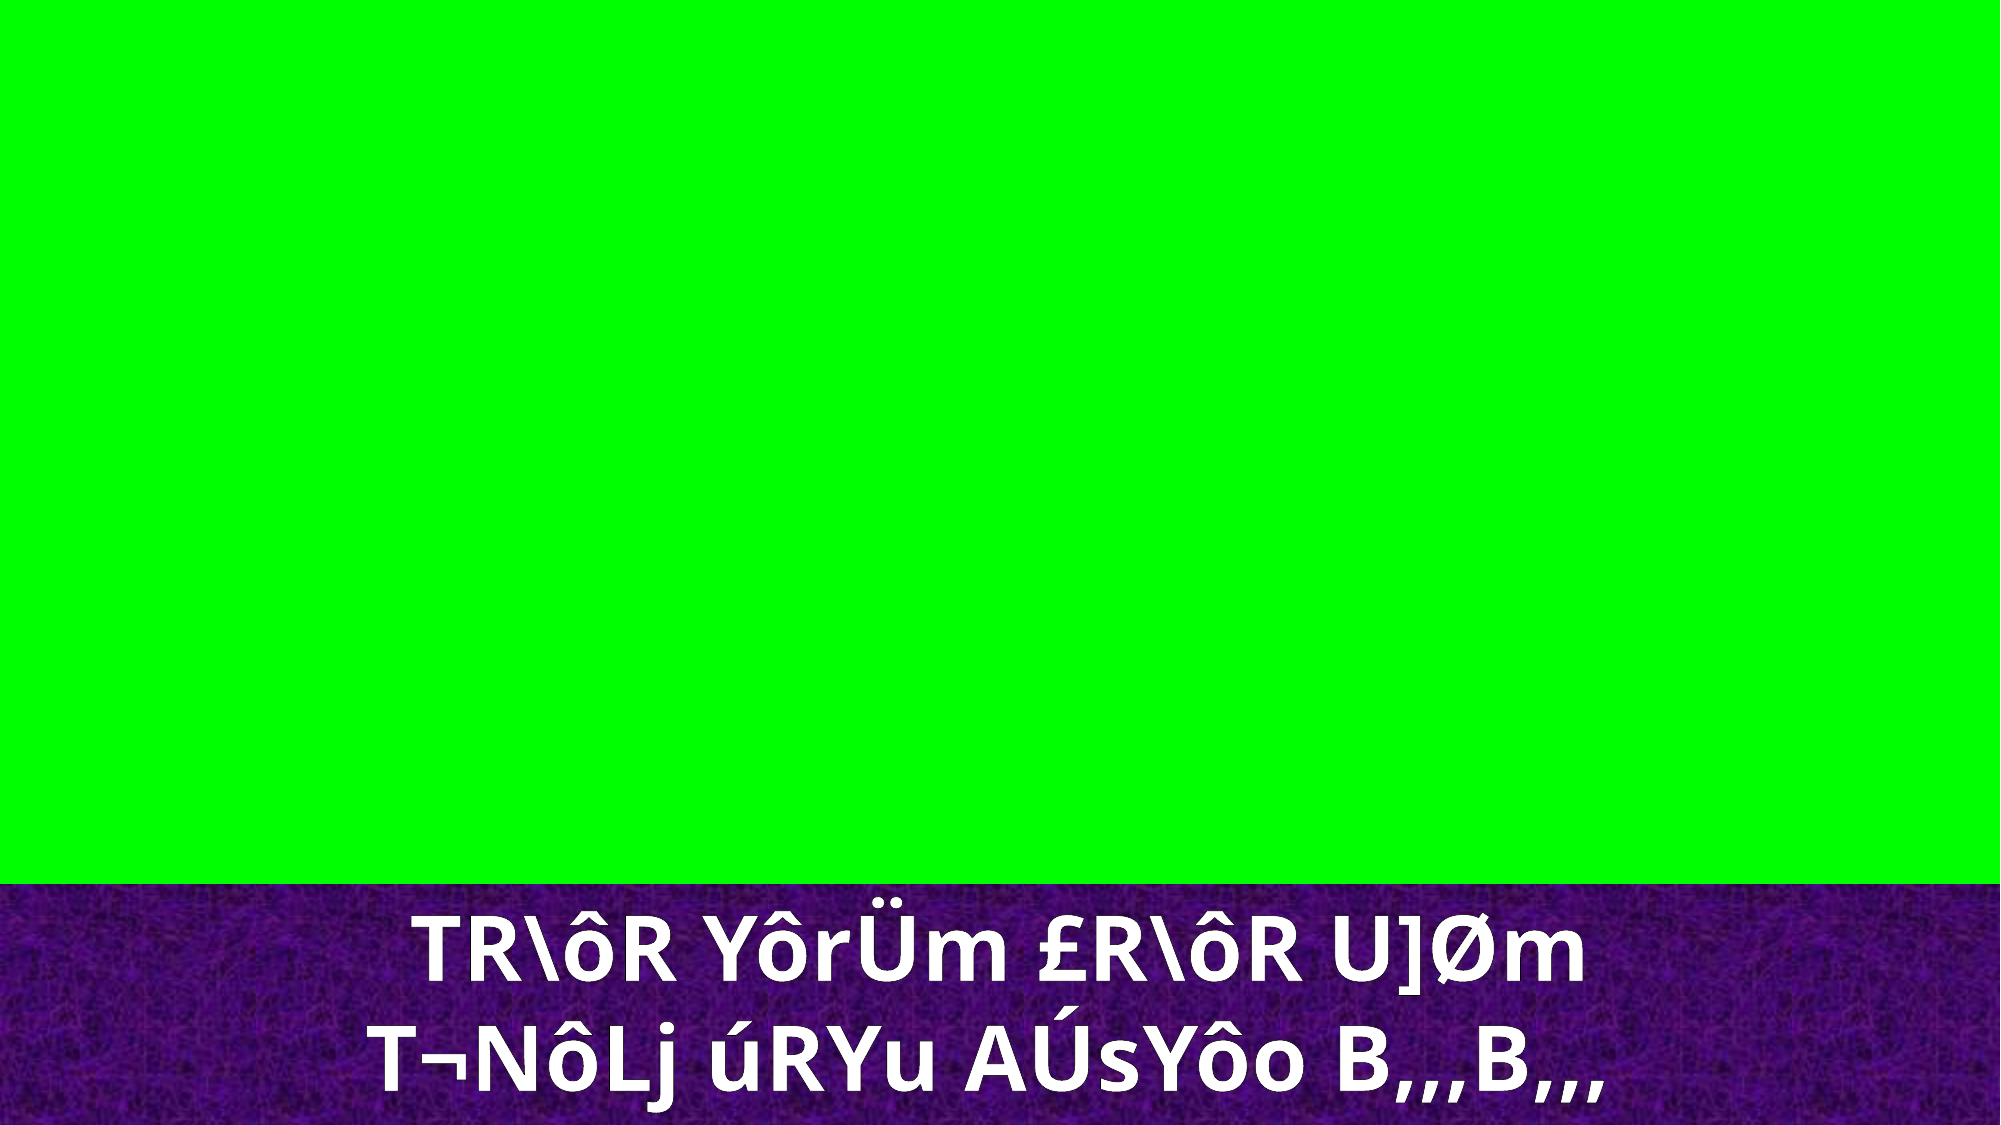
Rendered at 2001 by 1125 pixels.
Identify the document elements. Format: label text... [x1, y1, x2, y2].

text_box TR\ôR YôrÜm £R\ôR U]Øm T¬NôLj úRYu AÚsYôo B,,,B,,, [269, 882, 1731, 1117]
text_box [0, 884, 2000, 1125]
